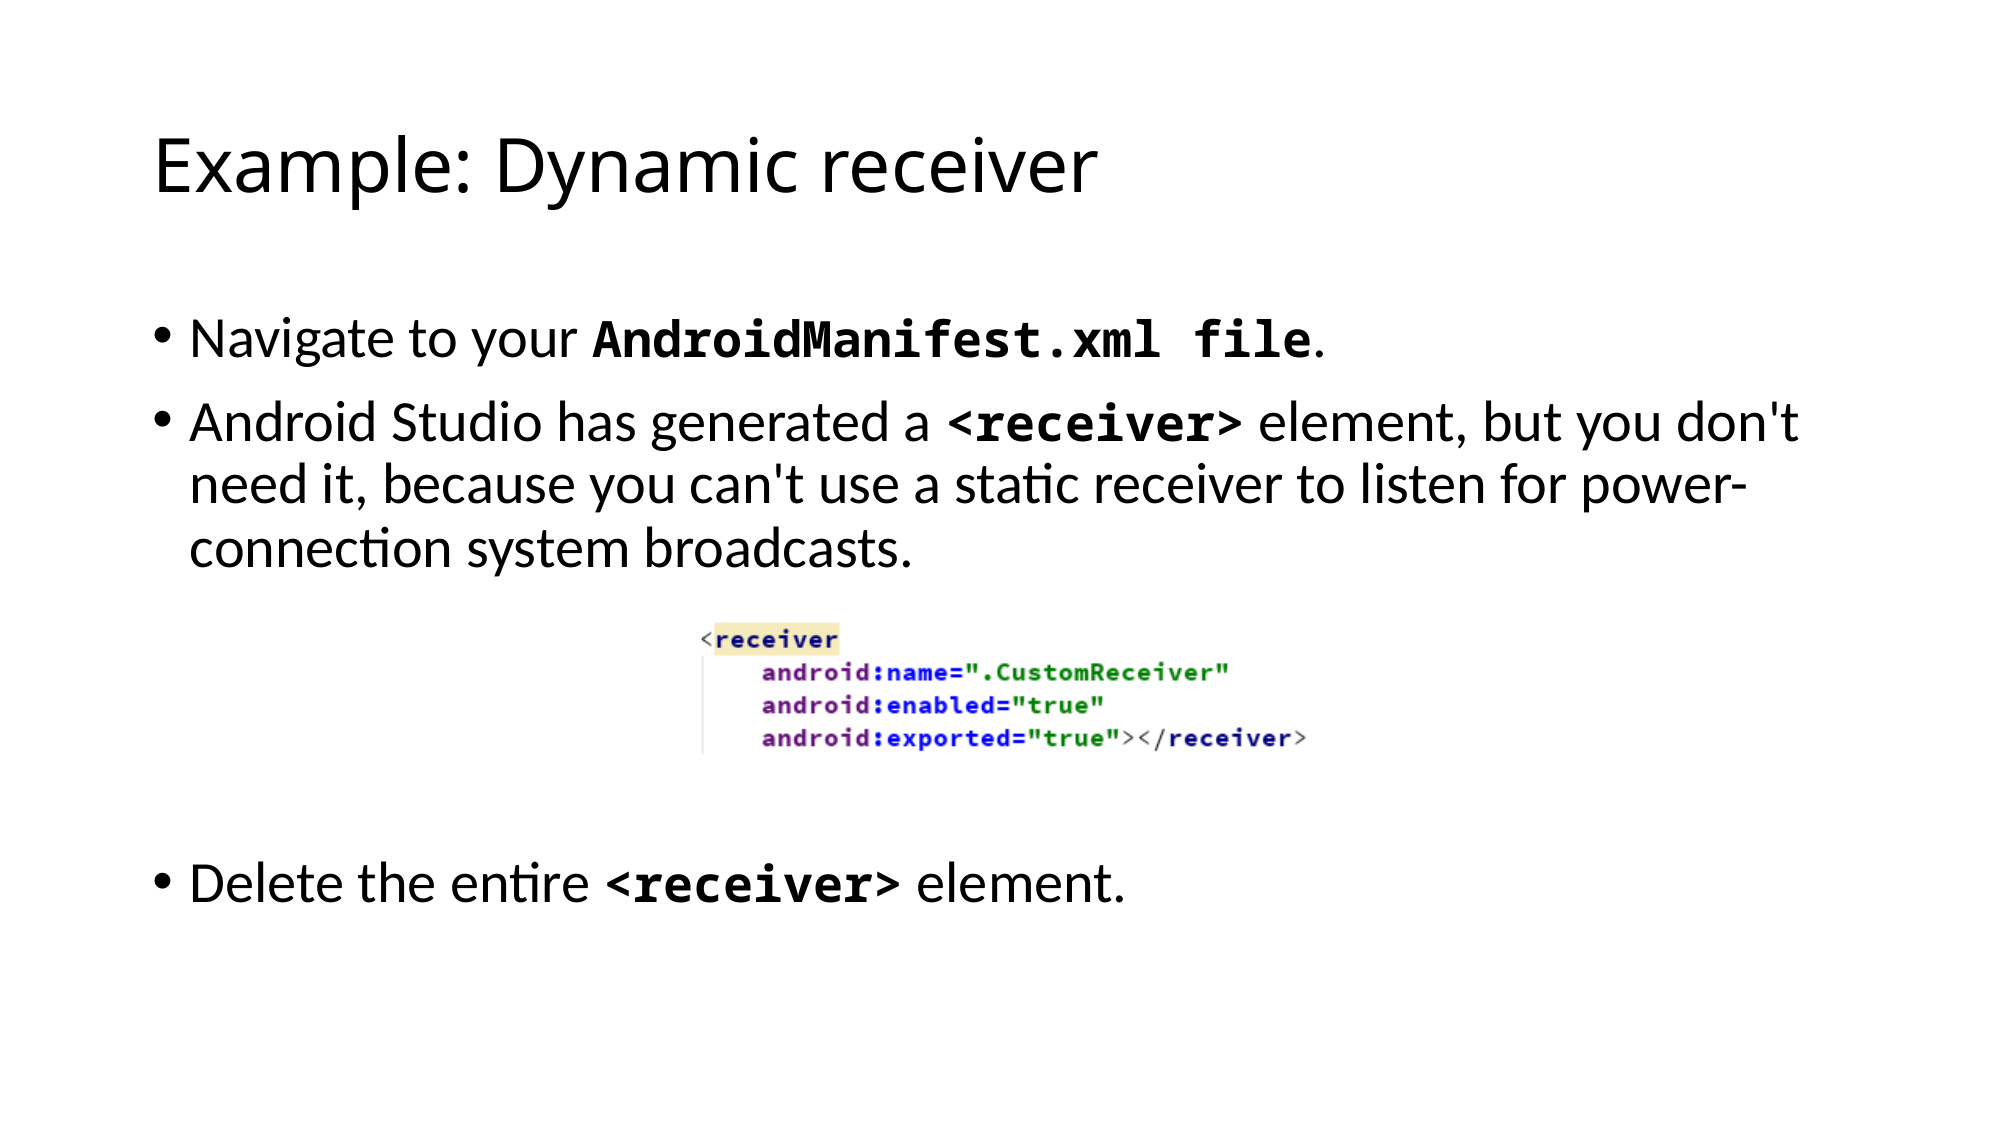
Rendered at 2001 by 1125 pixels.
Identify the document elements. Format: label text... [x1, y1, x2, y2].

title Example: Dynamic receiver [137, 59, 1863, 278]
list Navigate to your AndroidManifest.xml file. Android Studio has generated a <receiver> element, but you don't need it, because you can't use a static receiver to listen for power-connection system broadcasts. Delete the entire <receiver> element. [137, 299, 1863, 1014]
picture [685, 612, 1315, 760]
